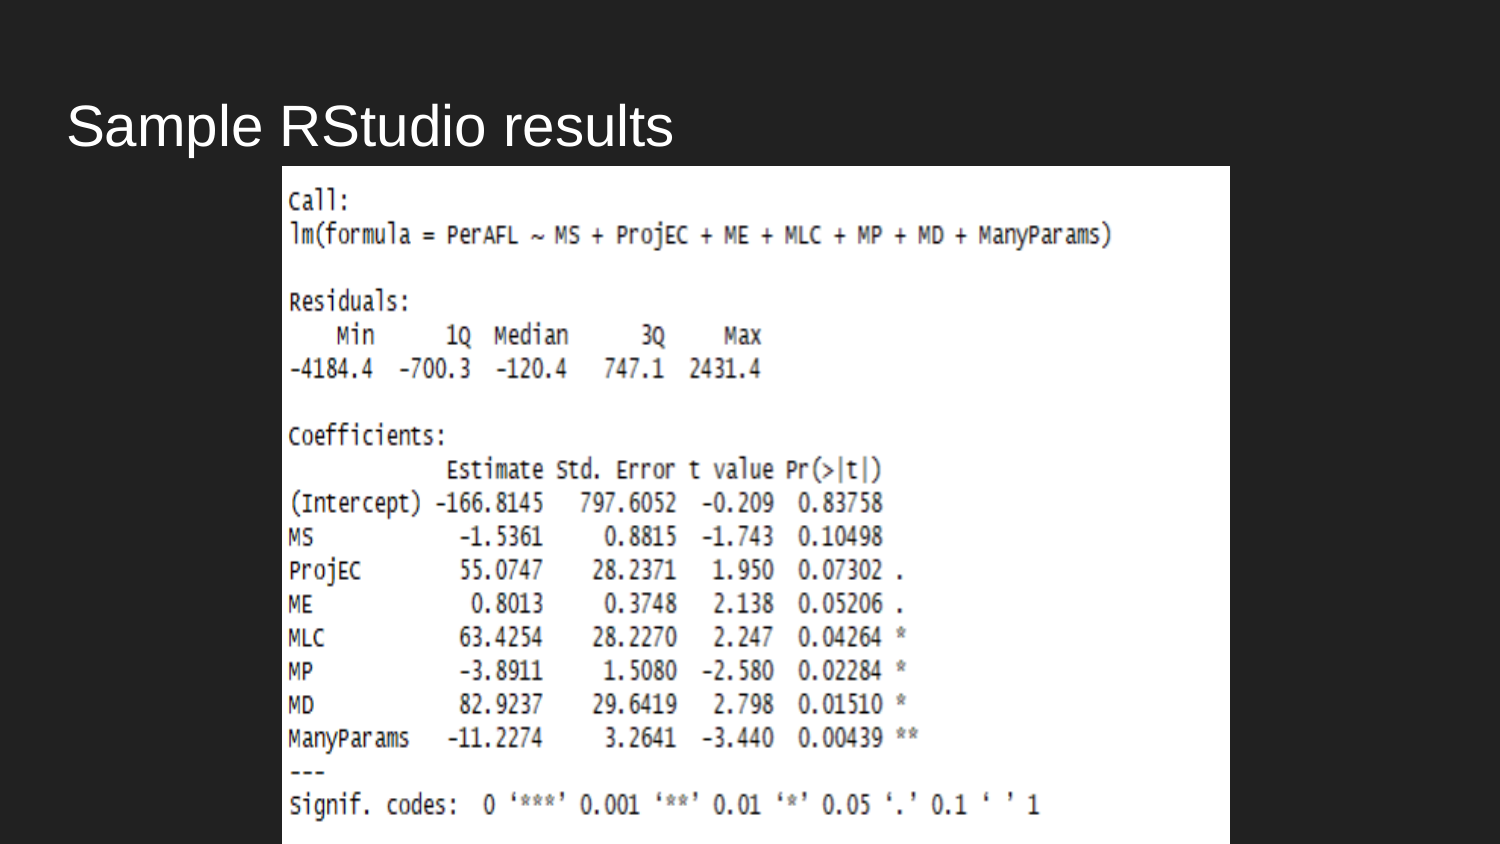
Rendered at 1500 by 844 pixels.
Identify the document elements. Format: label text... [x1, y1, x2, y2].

title Sample RStudio results [51, 72, 1449, 167]
picture [255, 166, 1245, 844]
